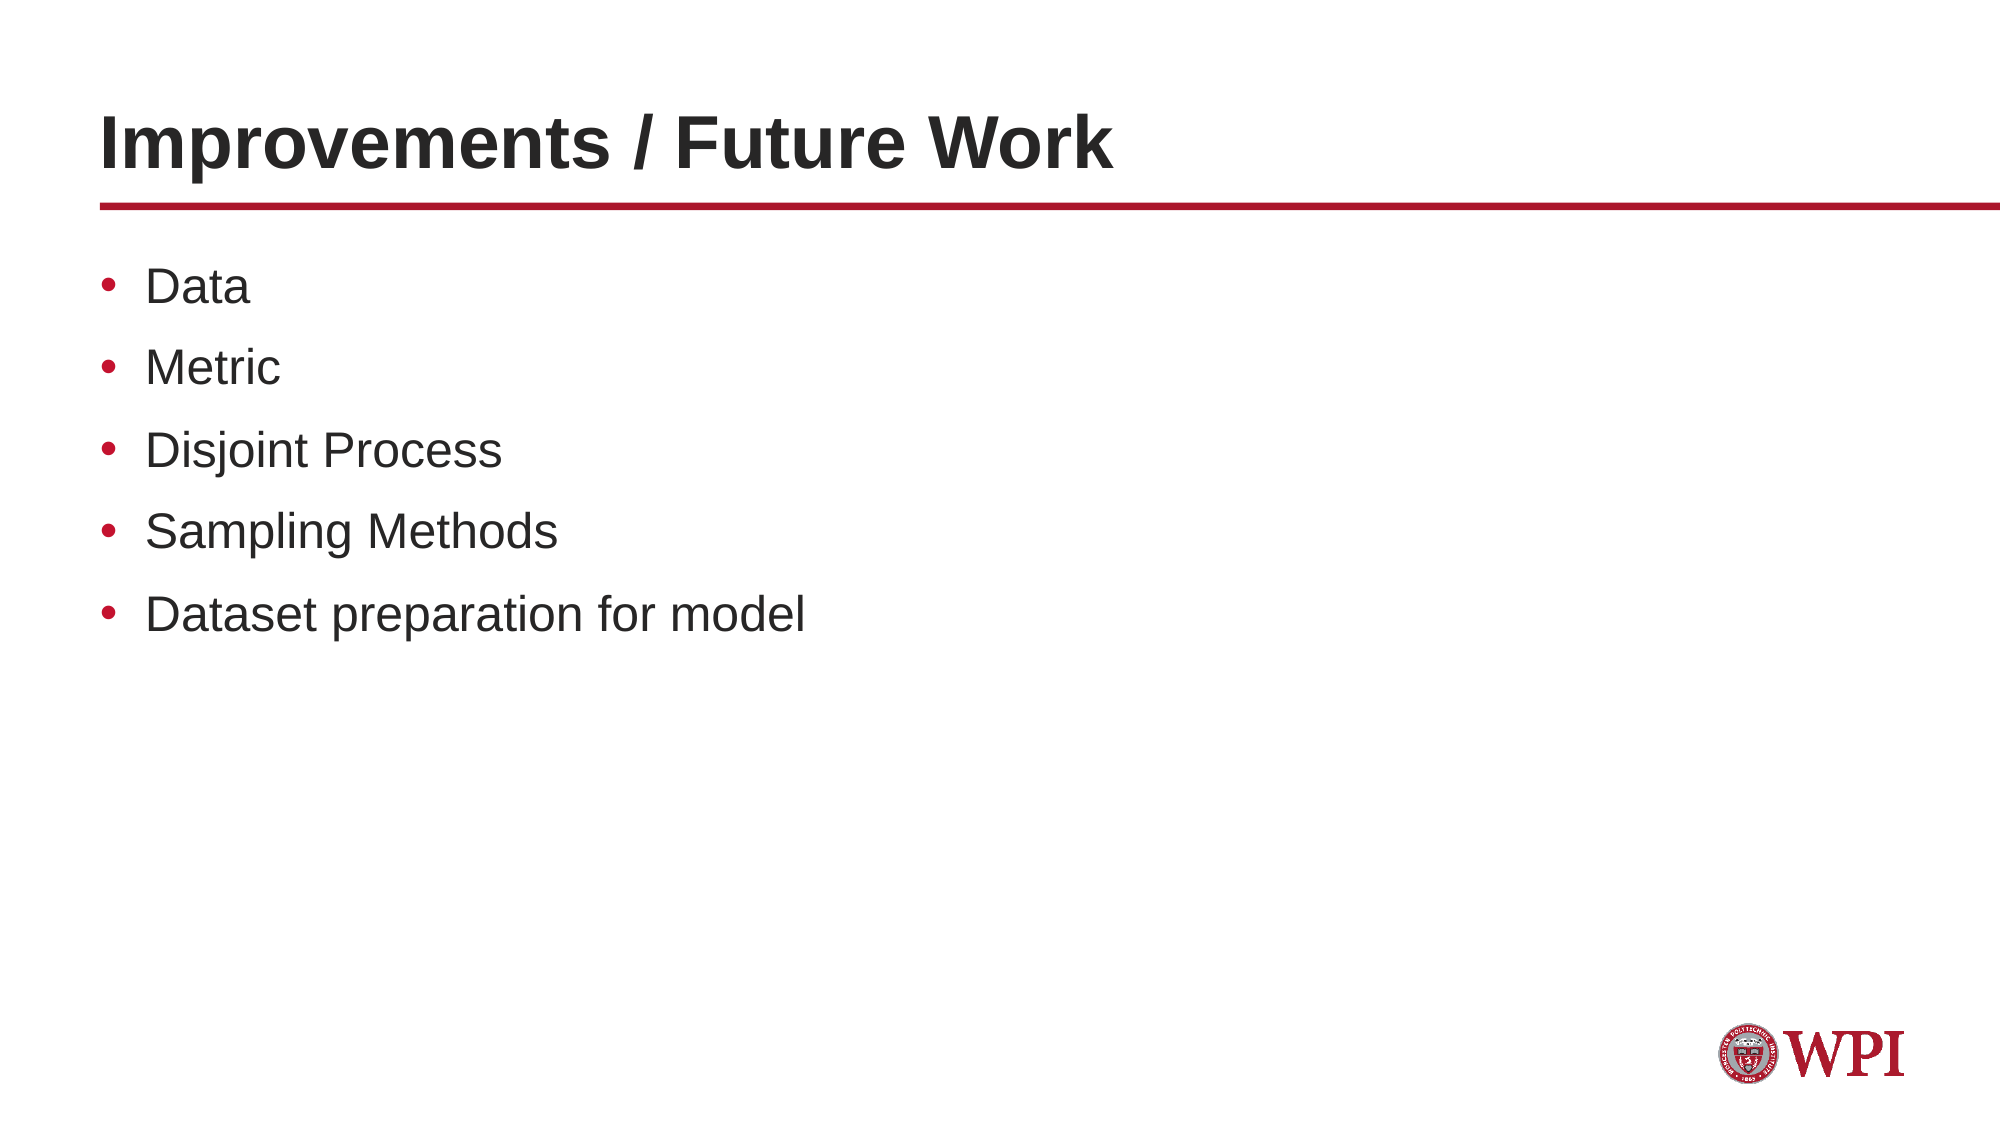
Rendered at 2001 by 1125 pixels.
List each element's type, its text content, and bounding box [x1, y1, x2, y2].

picture [1718, 1023, 1904, 1084]
list Data Metric Disjoint Process Sampling Methods Dataset preparation for model [99, 249, 1900, 1013]
title Improvements / Future Work [99, 59, 1900, 191]
